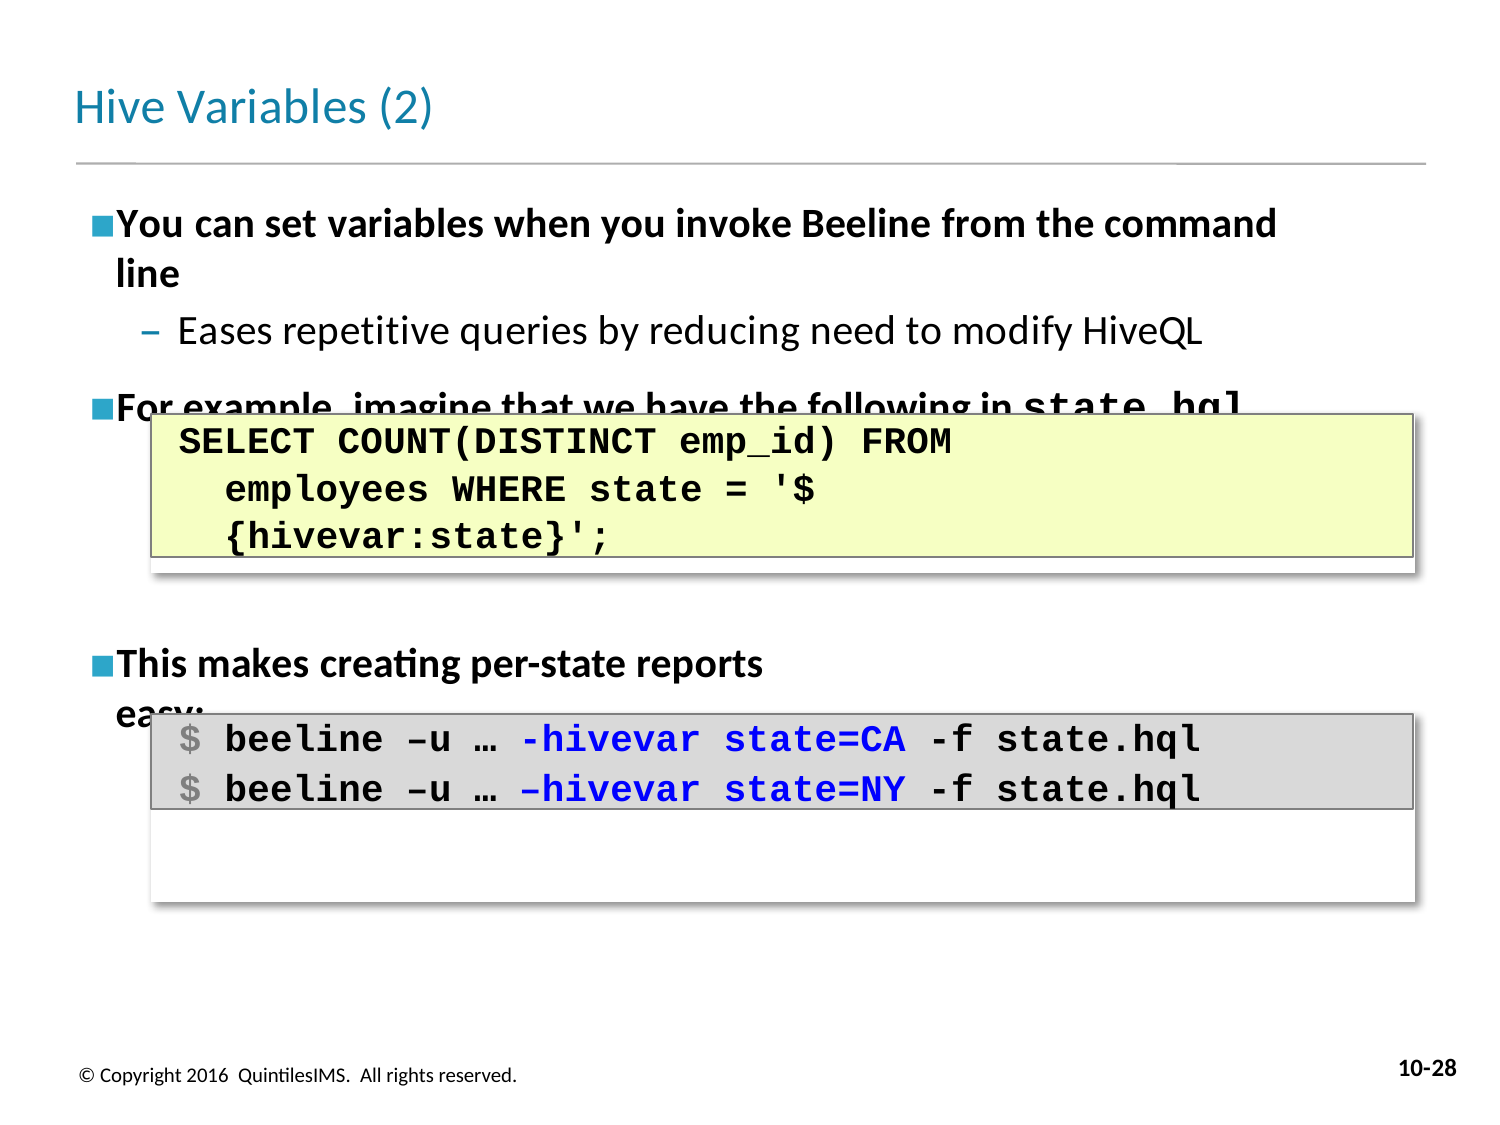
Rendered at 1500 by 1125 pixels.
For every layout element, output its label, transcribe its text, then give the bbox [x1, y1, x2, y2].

text_box [143, 706, 1430, 917]
title Hive Variables (2) [72, 73, 1428, 262]
text_box $ beeline –u … -hivevar state=CA -f state.hql $ beeline –u … –hivevar state=NY -f state.hql [151, 713, 1414, 809]
text_box [152, 557, 1227, 577]
slide_number 10-28 [1395, 1051, 1461, 1125]
text_box You can set variables when you invoke Beeline from the command line – Eases repetitive queries by reducing need to modify HiveQL For example, imagine that we have the following in state.hql [86, 262, 1335, 430]
footer © Copyright 2016 QuintilesIMS. All rights reserved. [76, 1061, 1188, 1125]
text_box [143, 406, 1430, 588]
text_box This makes creating per-state reports easy: [86, 635, 857, 736]
text_box SELECT COUNT(DISTINCT emp_id) FROM employees WHERE state = '${hivevar:state}'; [151, 413, 1414, 557]
